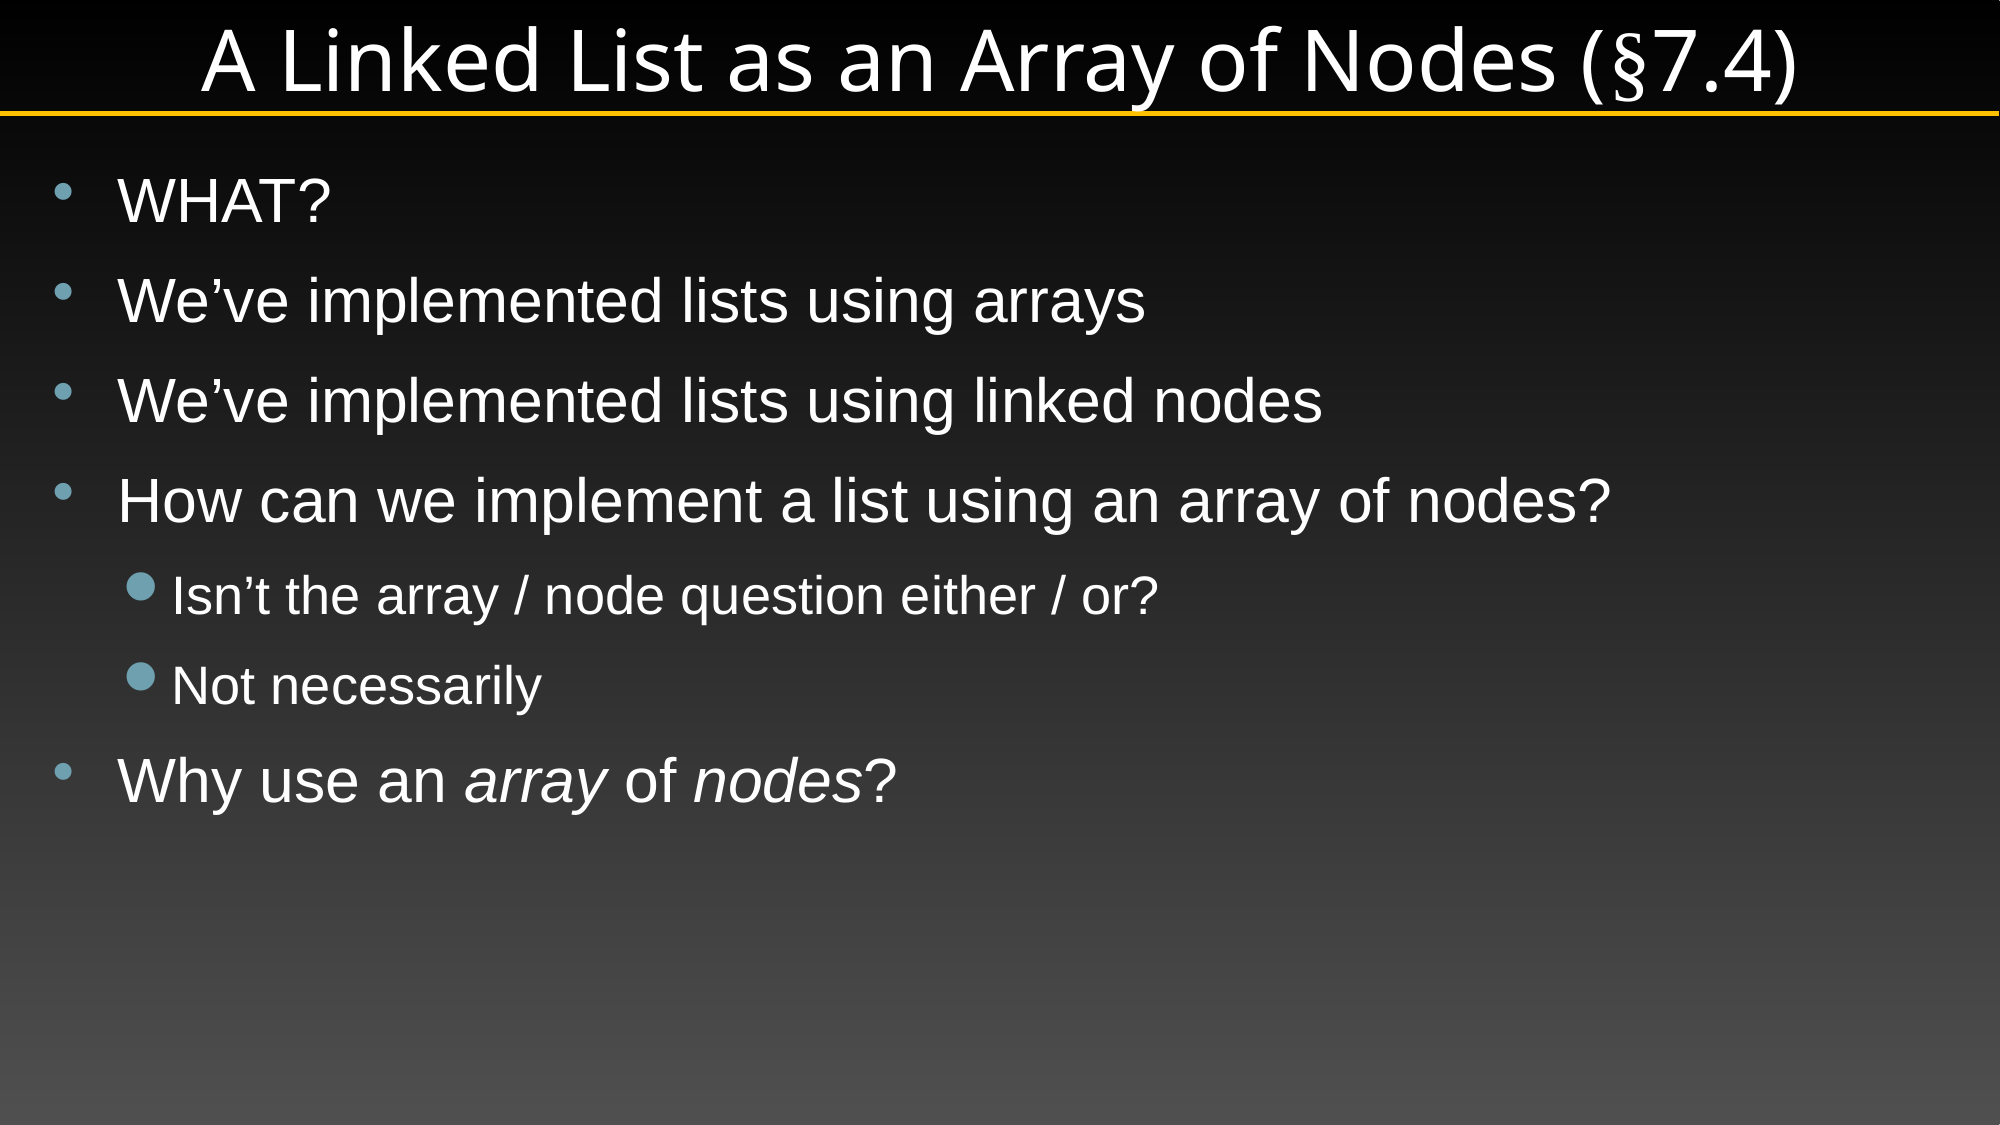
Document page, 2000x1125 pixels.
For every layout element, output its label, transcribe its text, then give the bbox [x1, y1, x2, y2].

list WHAT? We’ve implemented lists using arrays We’ve implemented lists using linked nodes How can we implement a list using an array of nodes? Isn’t the array / node question either / or? Not necessarily Why use an array of nodes? [33, 152, 1975, 1086]
title A Linked List as an Array of Nodes (§7.4) [0, 0, 2000, 116]
